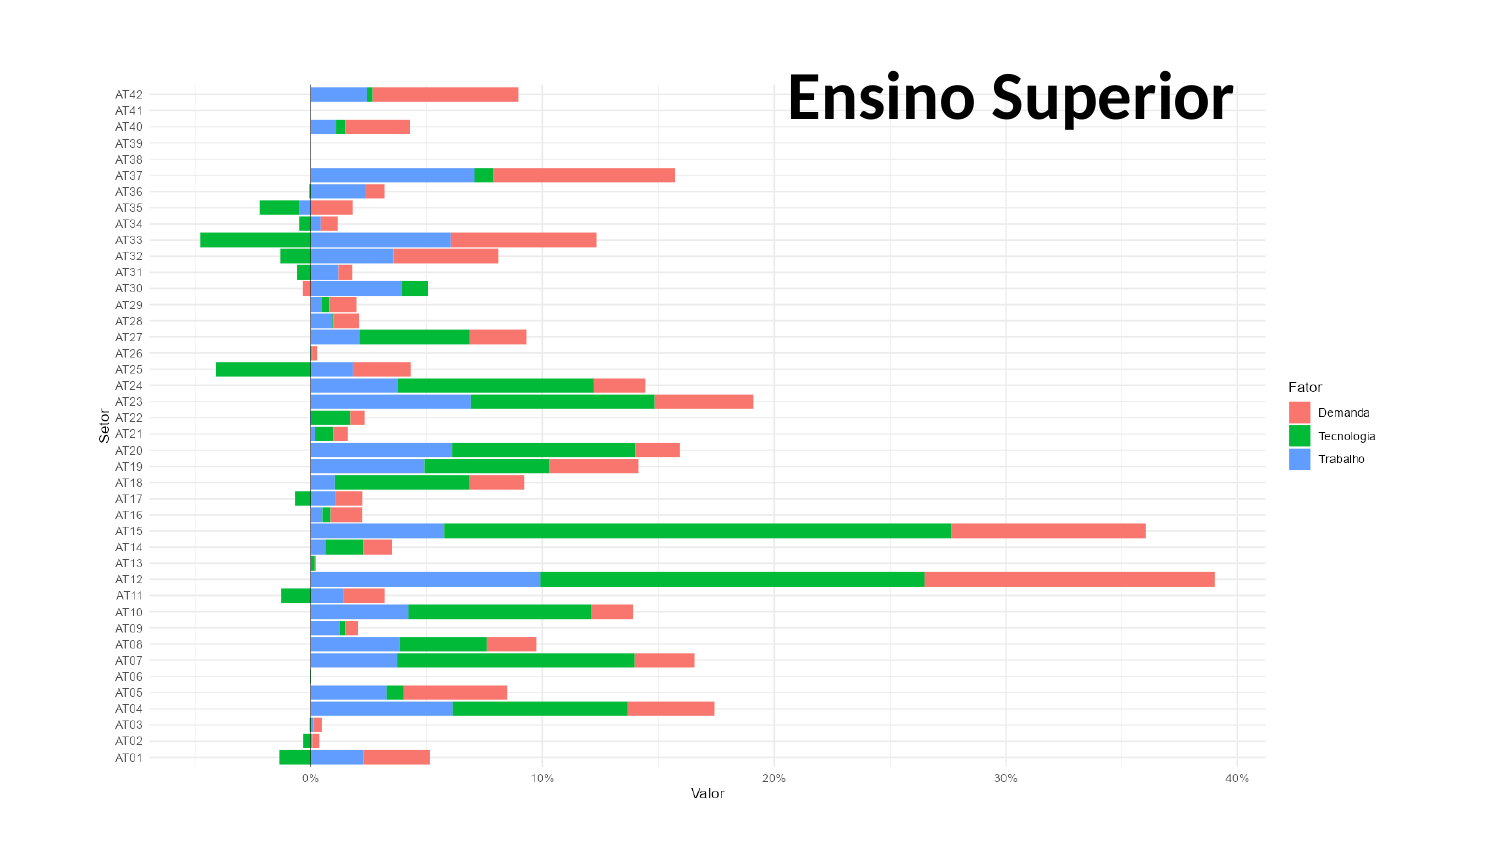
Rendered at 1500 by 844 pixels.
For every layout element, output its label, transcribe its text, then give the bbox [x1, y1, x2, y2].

picture [91, 77, 1390, 808]
title Ensino Superior [583, 21, 1441, 162]
